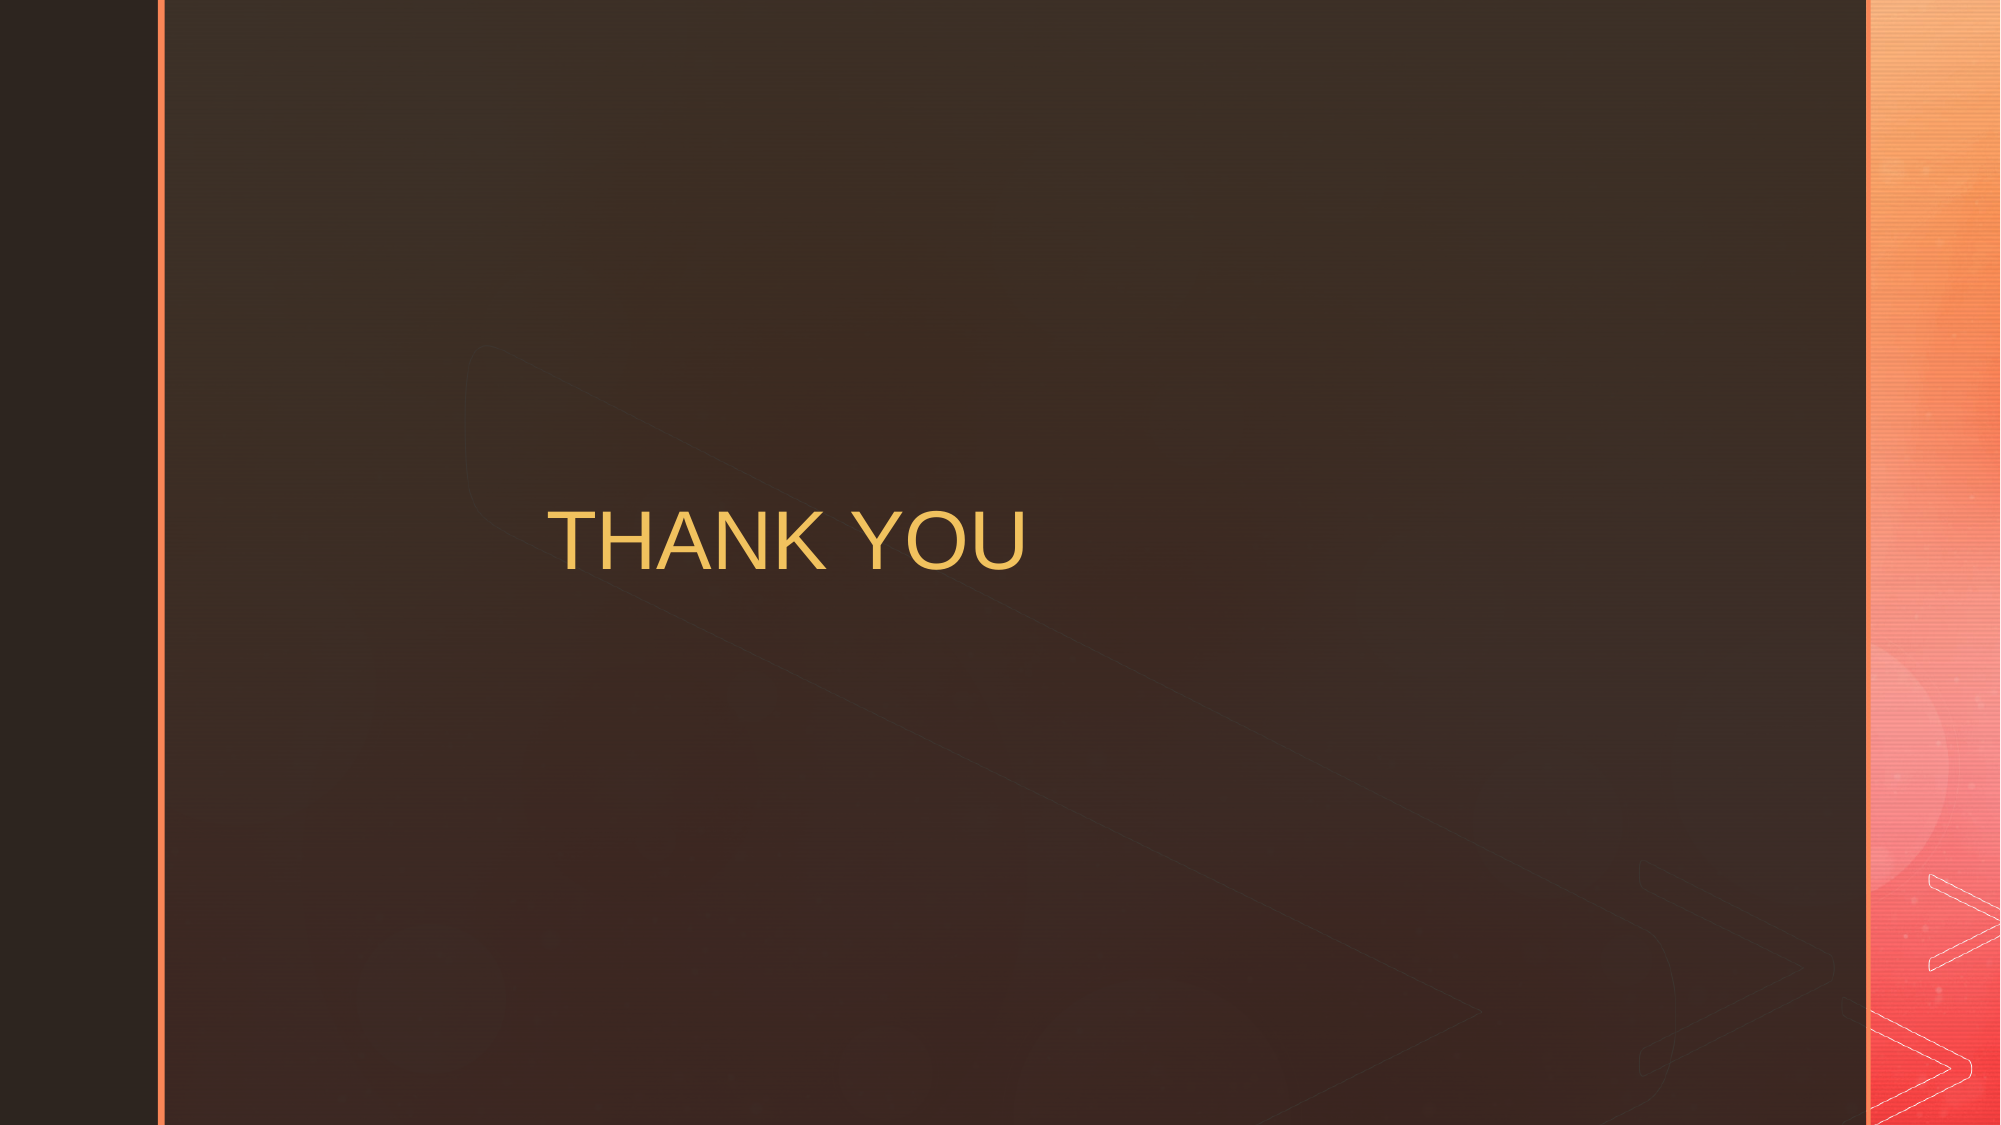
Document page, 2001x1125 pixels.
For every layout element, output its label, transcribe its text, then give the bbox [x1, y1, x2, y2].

list THANK YOU [529, 458, 1809, 1115]
picture [1871, 0, 2001, 1125]
